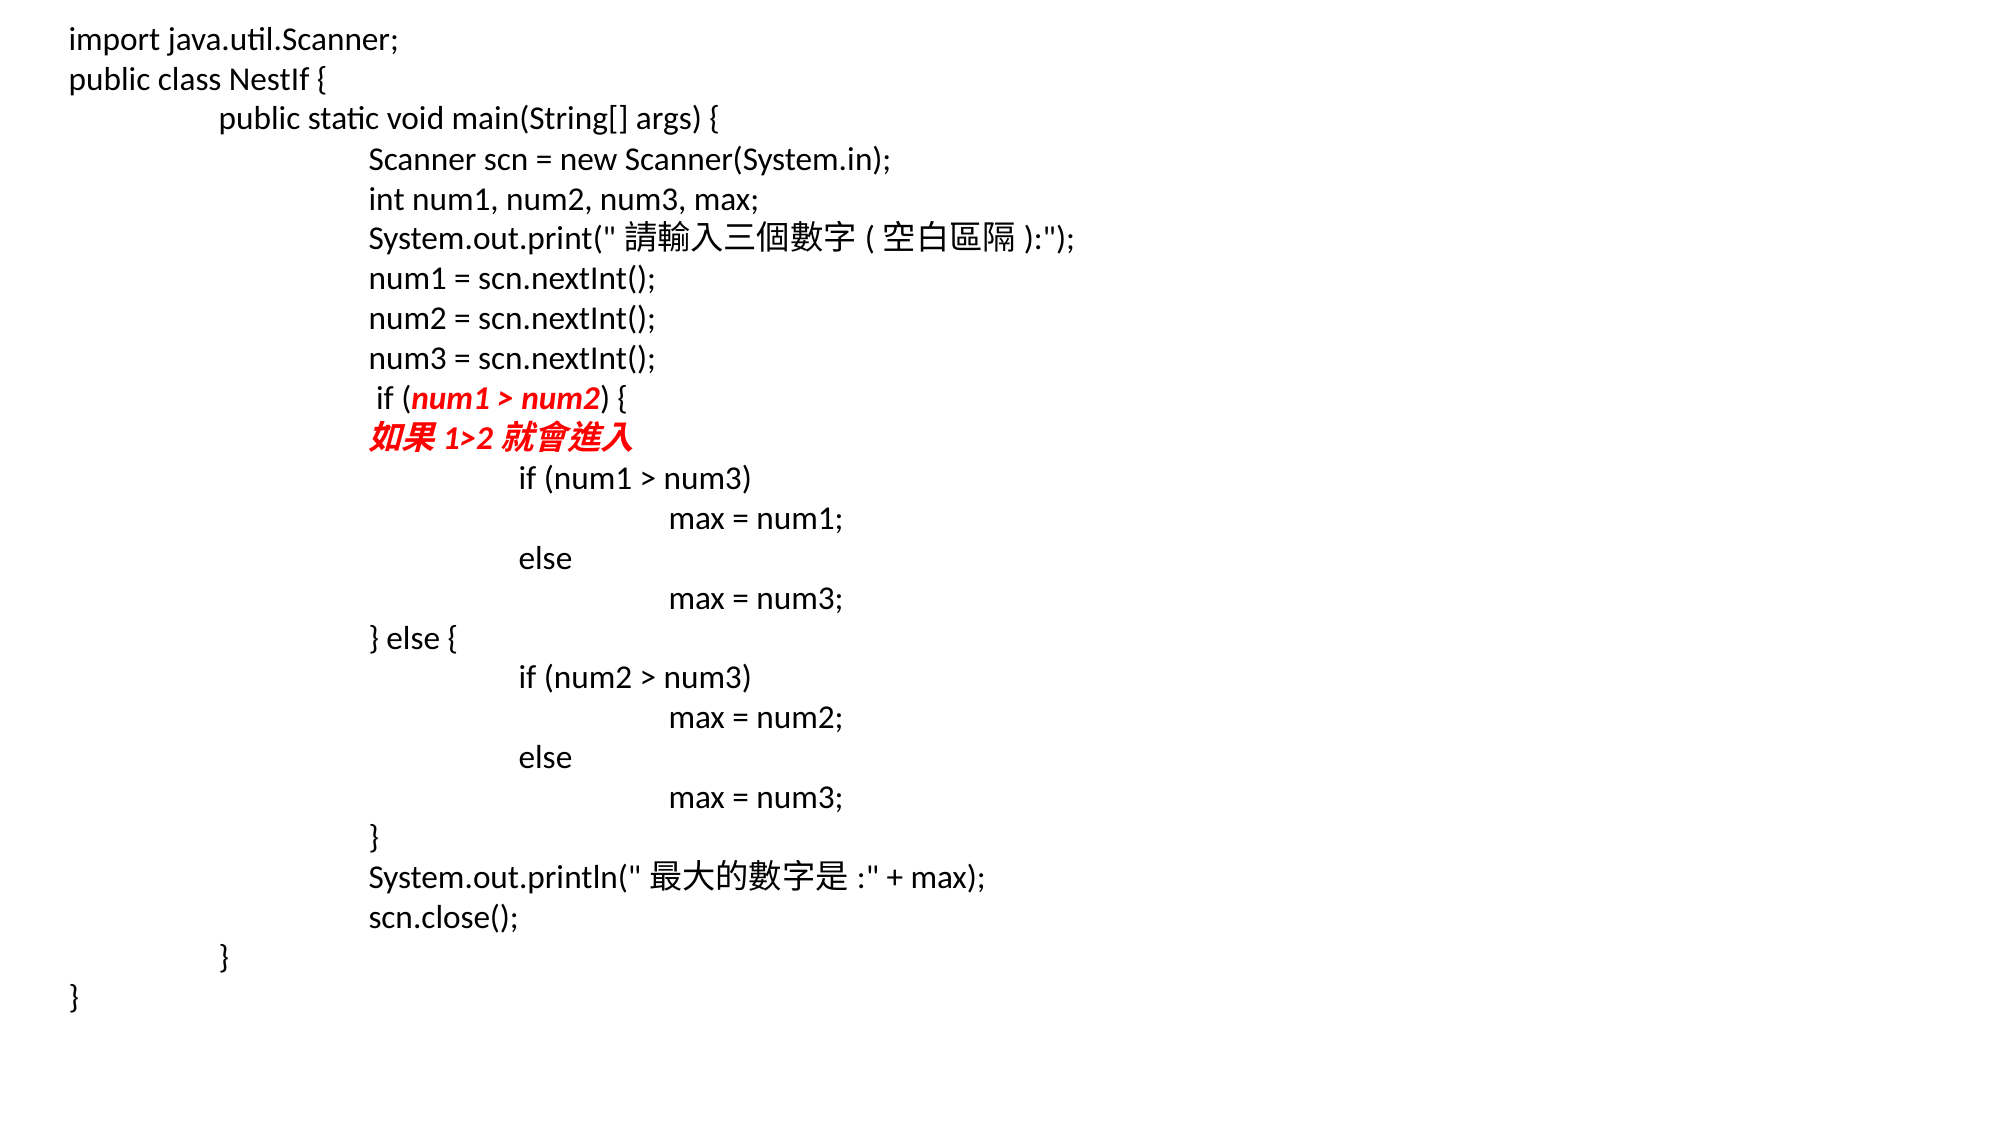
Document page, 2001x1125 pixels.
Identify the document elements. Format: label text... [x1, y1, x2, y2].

text_box import java.util.Scanner; public class NestIf { public static void main(String[] args) { Scanner scn = new Scanner(System.in); int num1, num2, num3, max; System.out.print("請輸入三個數字(空白區隔):"); num1 = scn.nextInt(); num2 = scn.nextInt(); num3 = scn.nextInt(); if (num1 > num2) { 如果1>2就會進入 if (num1 > num3) max = num1; else max = num3; } else { if (num2 > num3) max = num2; else max = num3; } System.out.println("最大的數字是:" + max); scn.close(); } } [53, 9, 1908, 1023]
